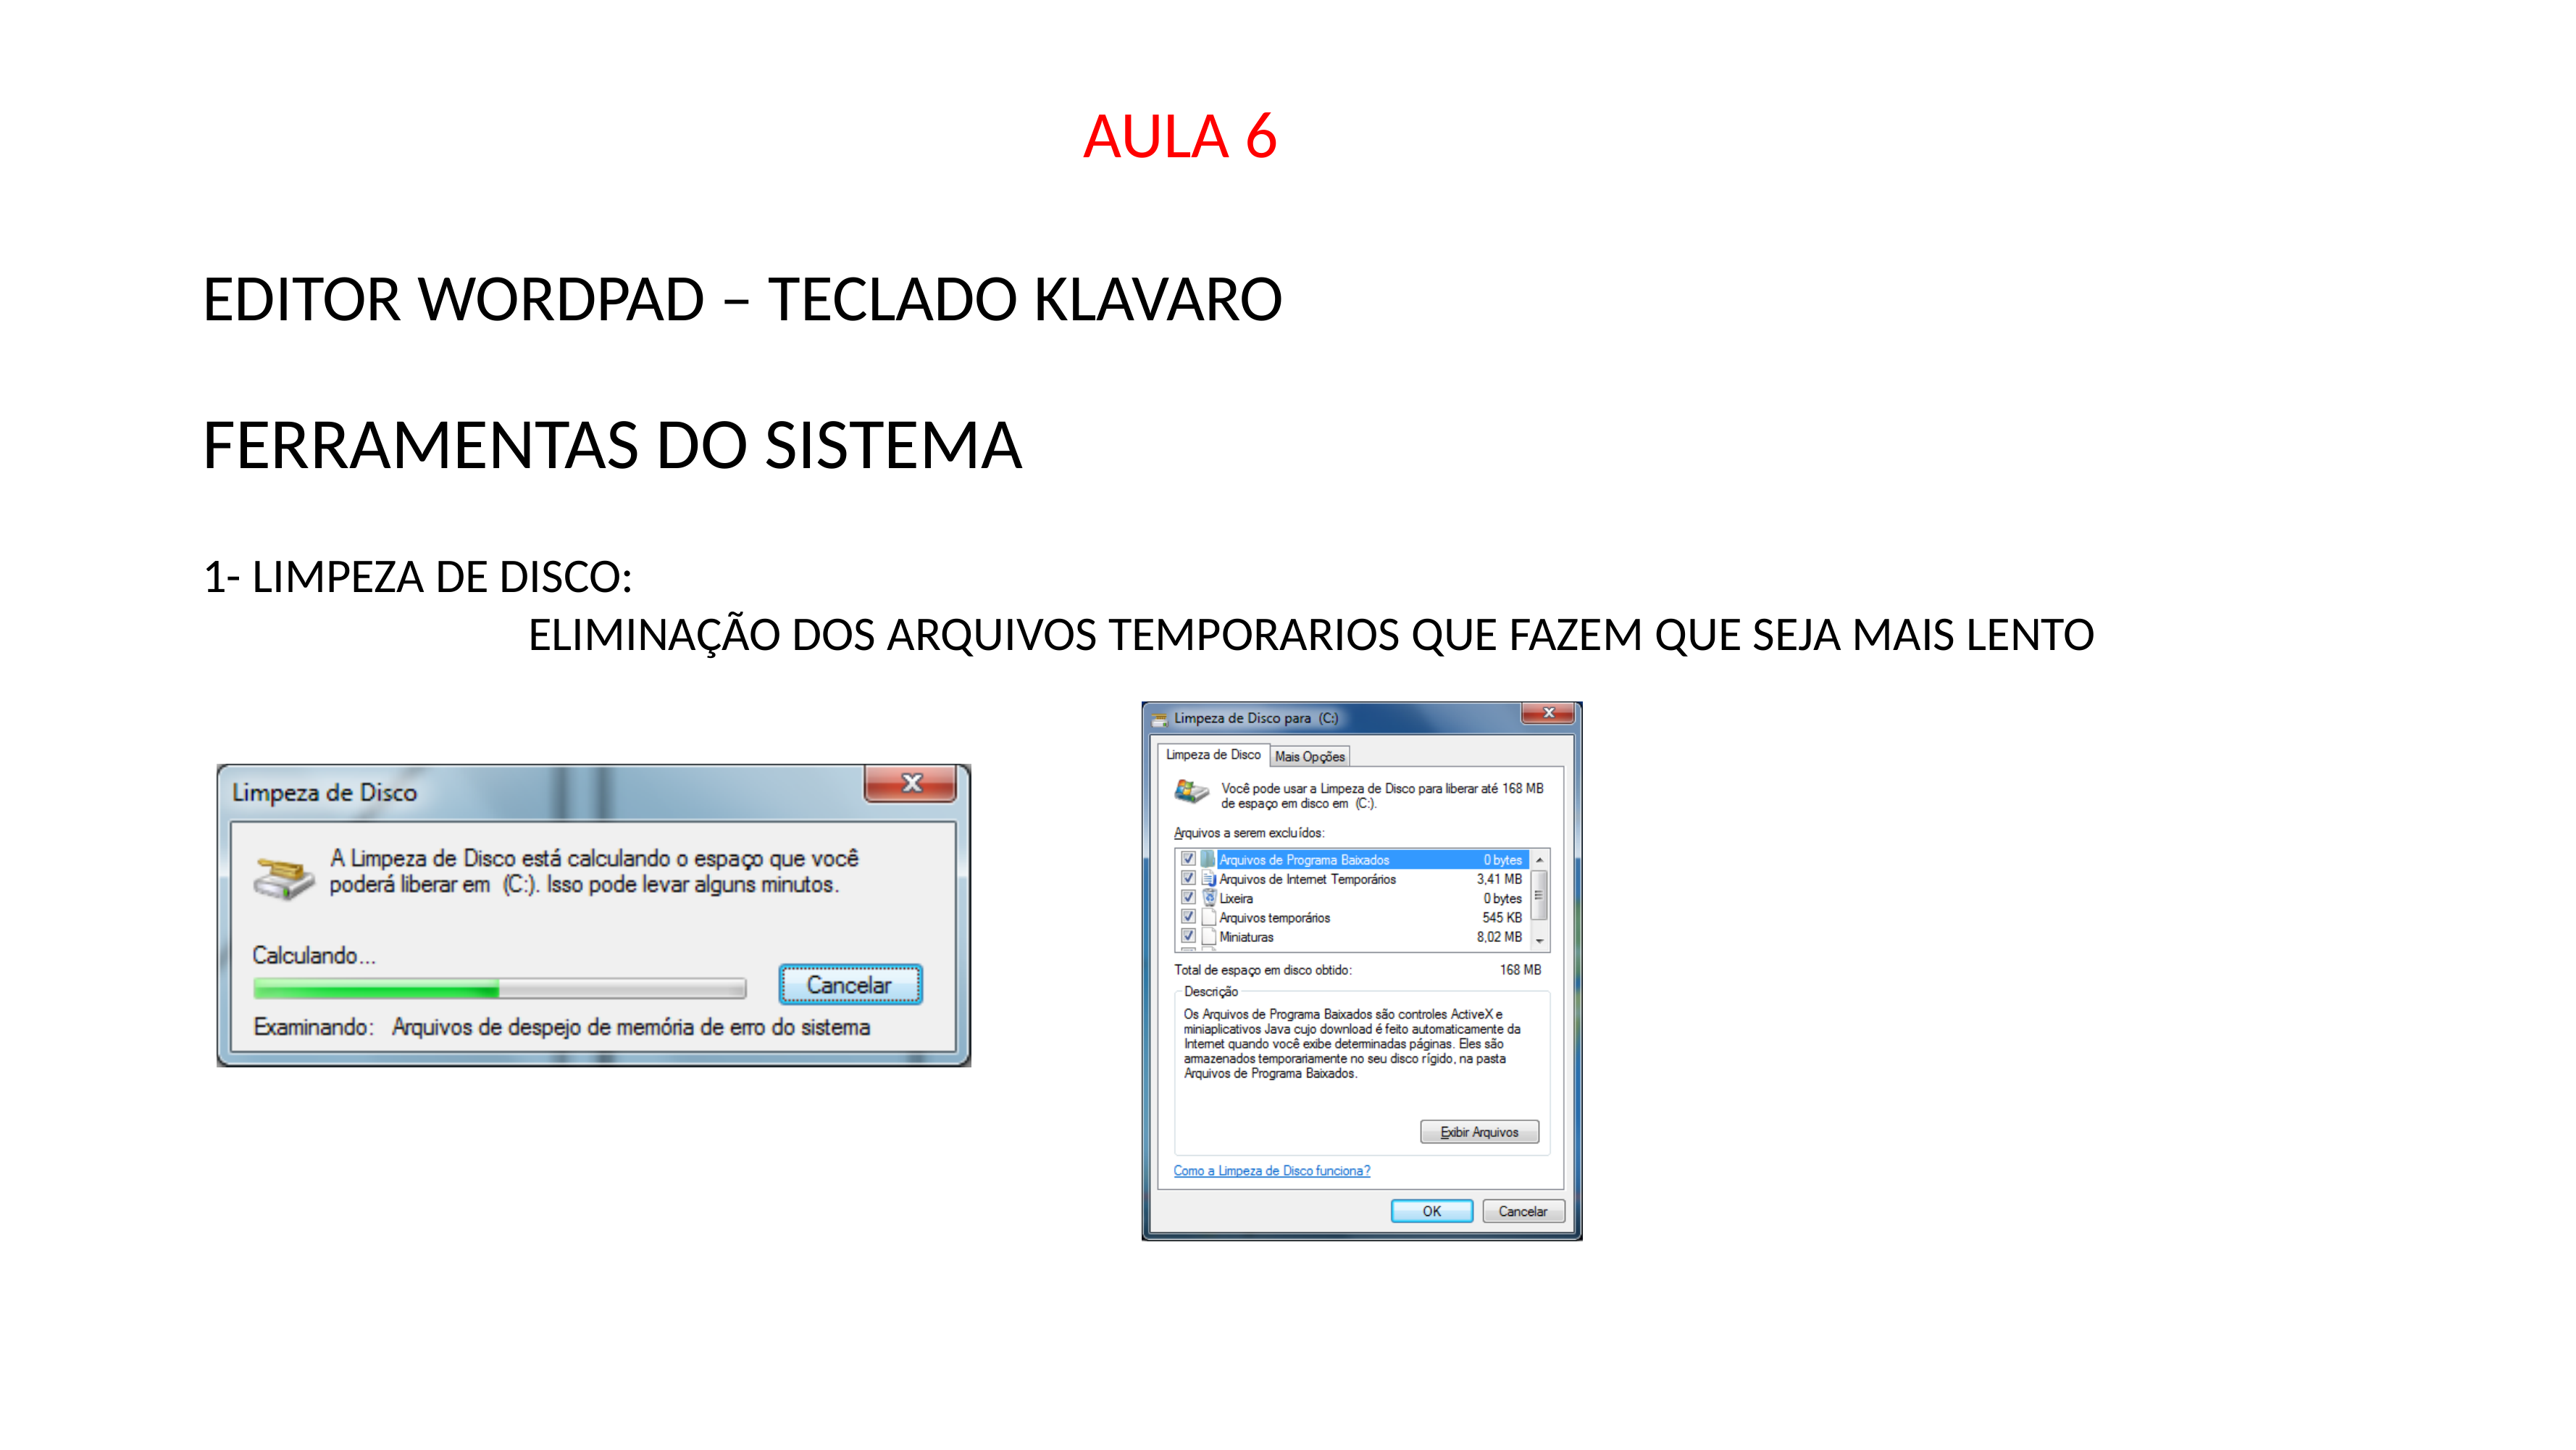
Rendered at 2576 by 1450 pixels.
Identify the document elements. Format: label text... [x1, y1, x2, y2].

picture [217, 764, 971, 1067]
text_box AULA 6 [65, 86, 2296, 177]
picture [1142, 701, 1583, 1241]
text_box EDITOR WORDPAD – TECLADO KLAVARO [191, 249, 2236, 340]
text_box FERRAMENTAS DO SISTEMA [191, 390, 1731, 488]
text_box 1- LIMPEZA DE DISCO: ELIMINAÇÃO DOS ARQUIVOS TEMPORARIOS QUE FAZEM QUE SEJA MAIS LENTO [191, 538, 2462, 666]
